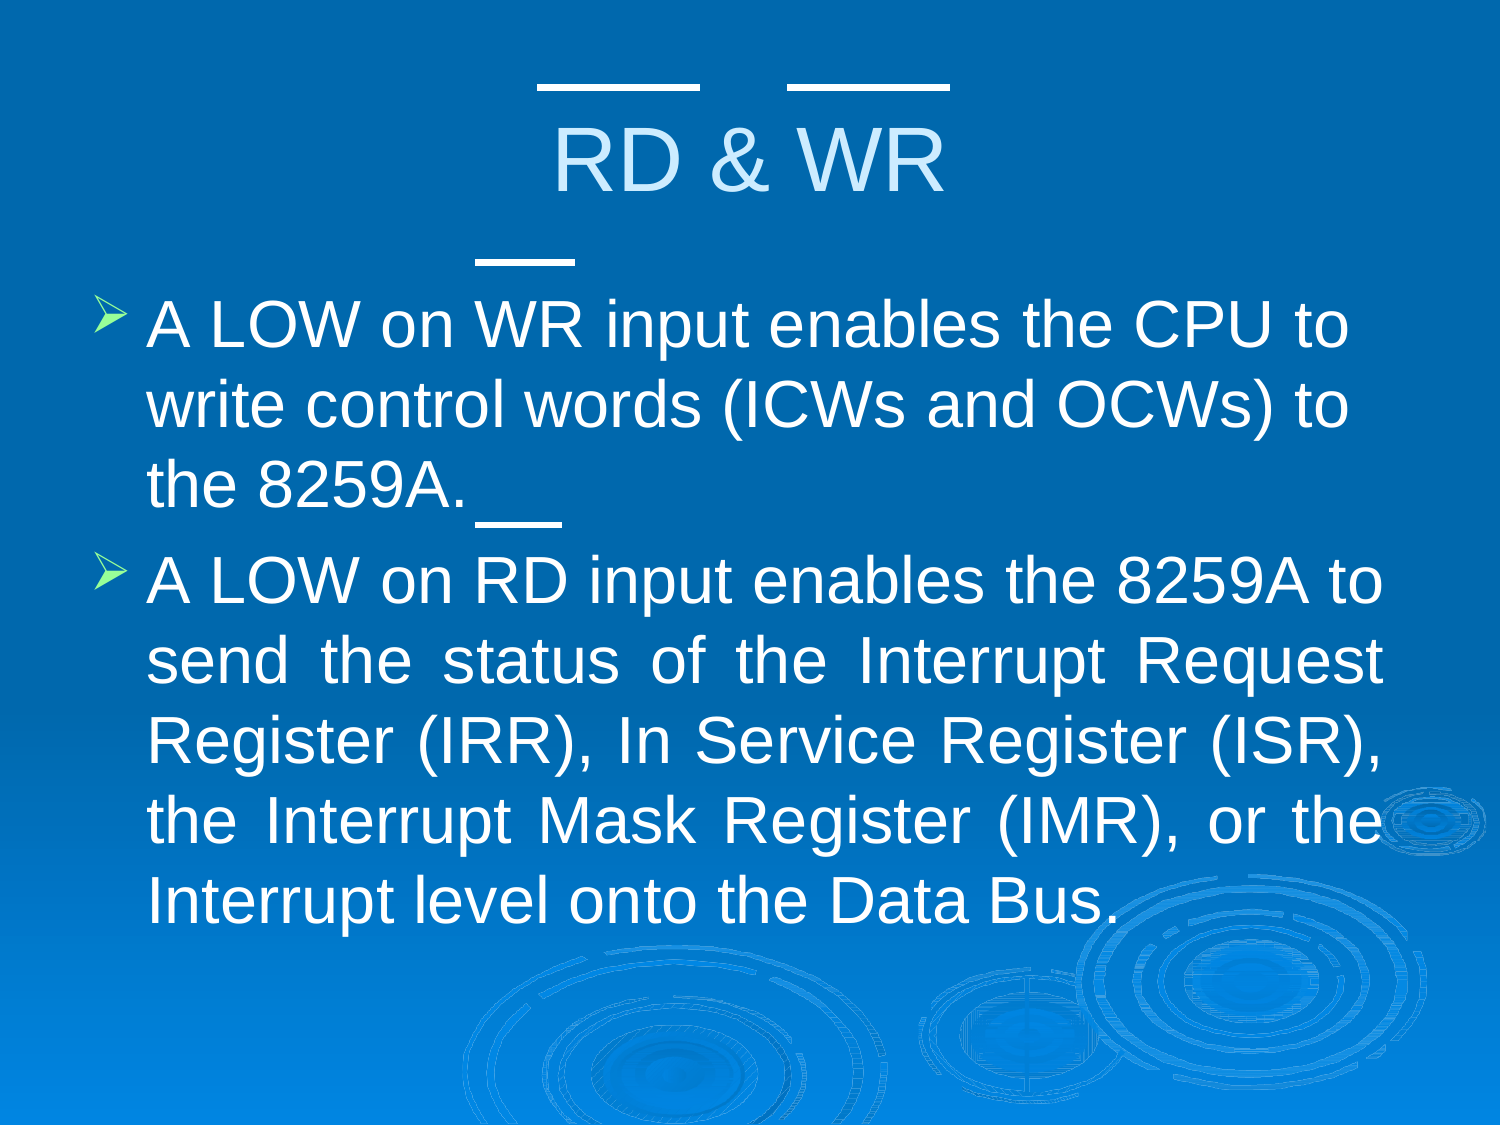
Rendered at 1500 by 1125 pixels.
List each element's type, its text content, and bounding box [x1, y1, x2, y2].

text_box A LOW on WR input enables the CPU to write control words (ICWs and OCWs) to the 8259A. A LOW on RD input enables the 8259A to send the status of the Interrupt Request Register (IRR), In Service Register (ISR), the Interrupt Mask Register (IMR), or the Interrupt level onto the Data Bus. [87, 280, 1386, 938]
text_box [462, 945, 889, 1124]
text_box [1386, 787, 1487, 856]
text_box [918, 874, 1427, 1104]
title RD & WR [88, 54, 1412, 288]
